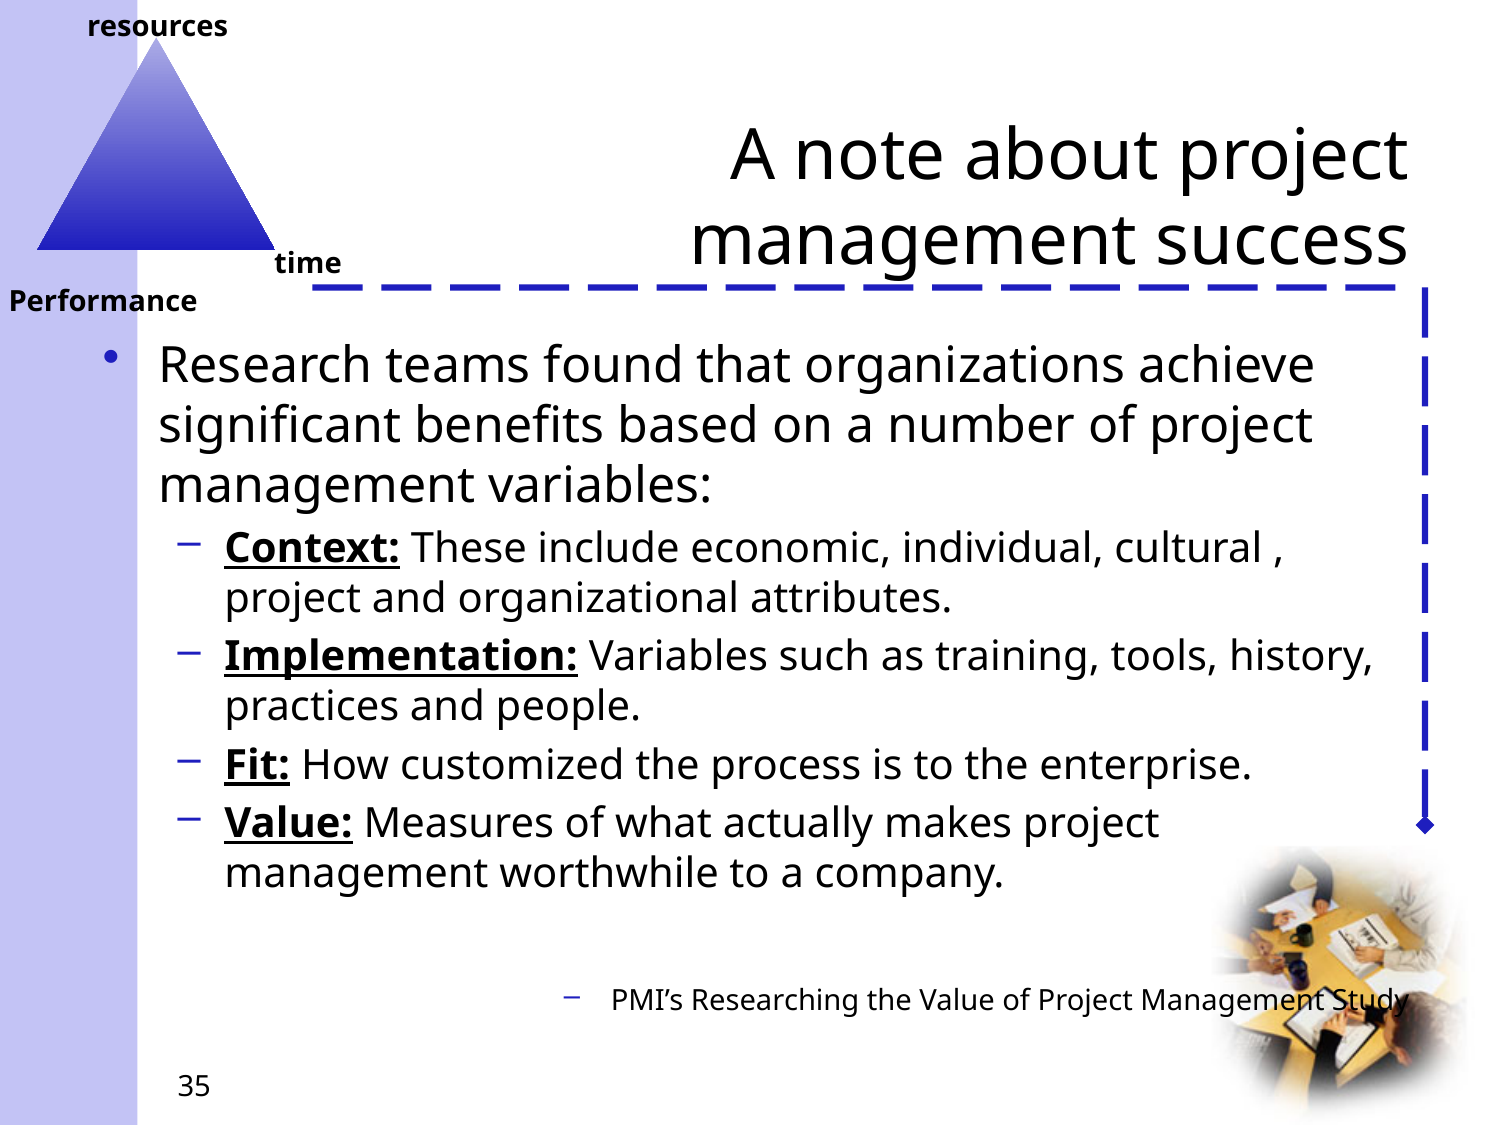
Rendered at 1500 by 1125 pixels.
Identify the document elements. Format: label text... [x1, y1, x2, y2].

title A note about project management success [312, 99, 1426, 288]
footer 35 [162, 1024, 1126, 1101]
picture [1187, 834, 1500, 1125]
list Research teams found that organizations achieve significant benefits based on a number of project management variables: Context: These include economic, individual, cultural , project and organizational attributes. Implementation: Variables such as training, tools, history, practices and people. Fit: How customized the process is to the enterprise. Value: Measures of what actually makes project management worthwhile to a company. PMI’s Researching the Value of Project Management Study [87, 324, 1426, 1001]
